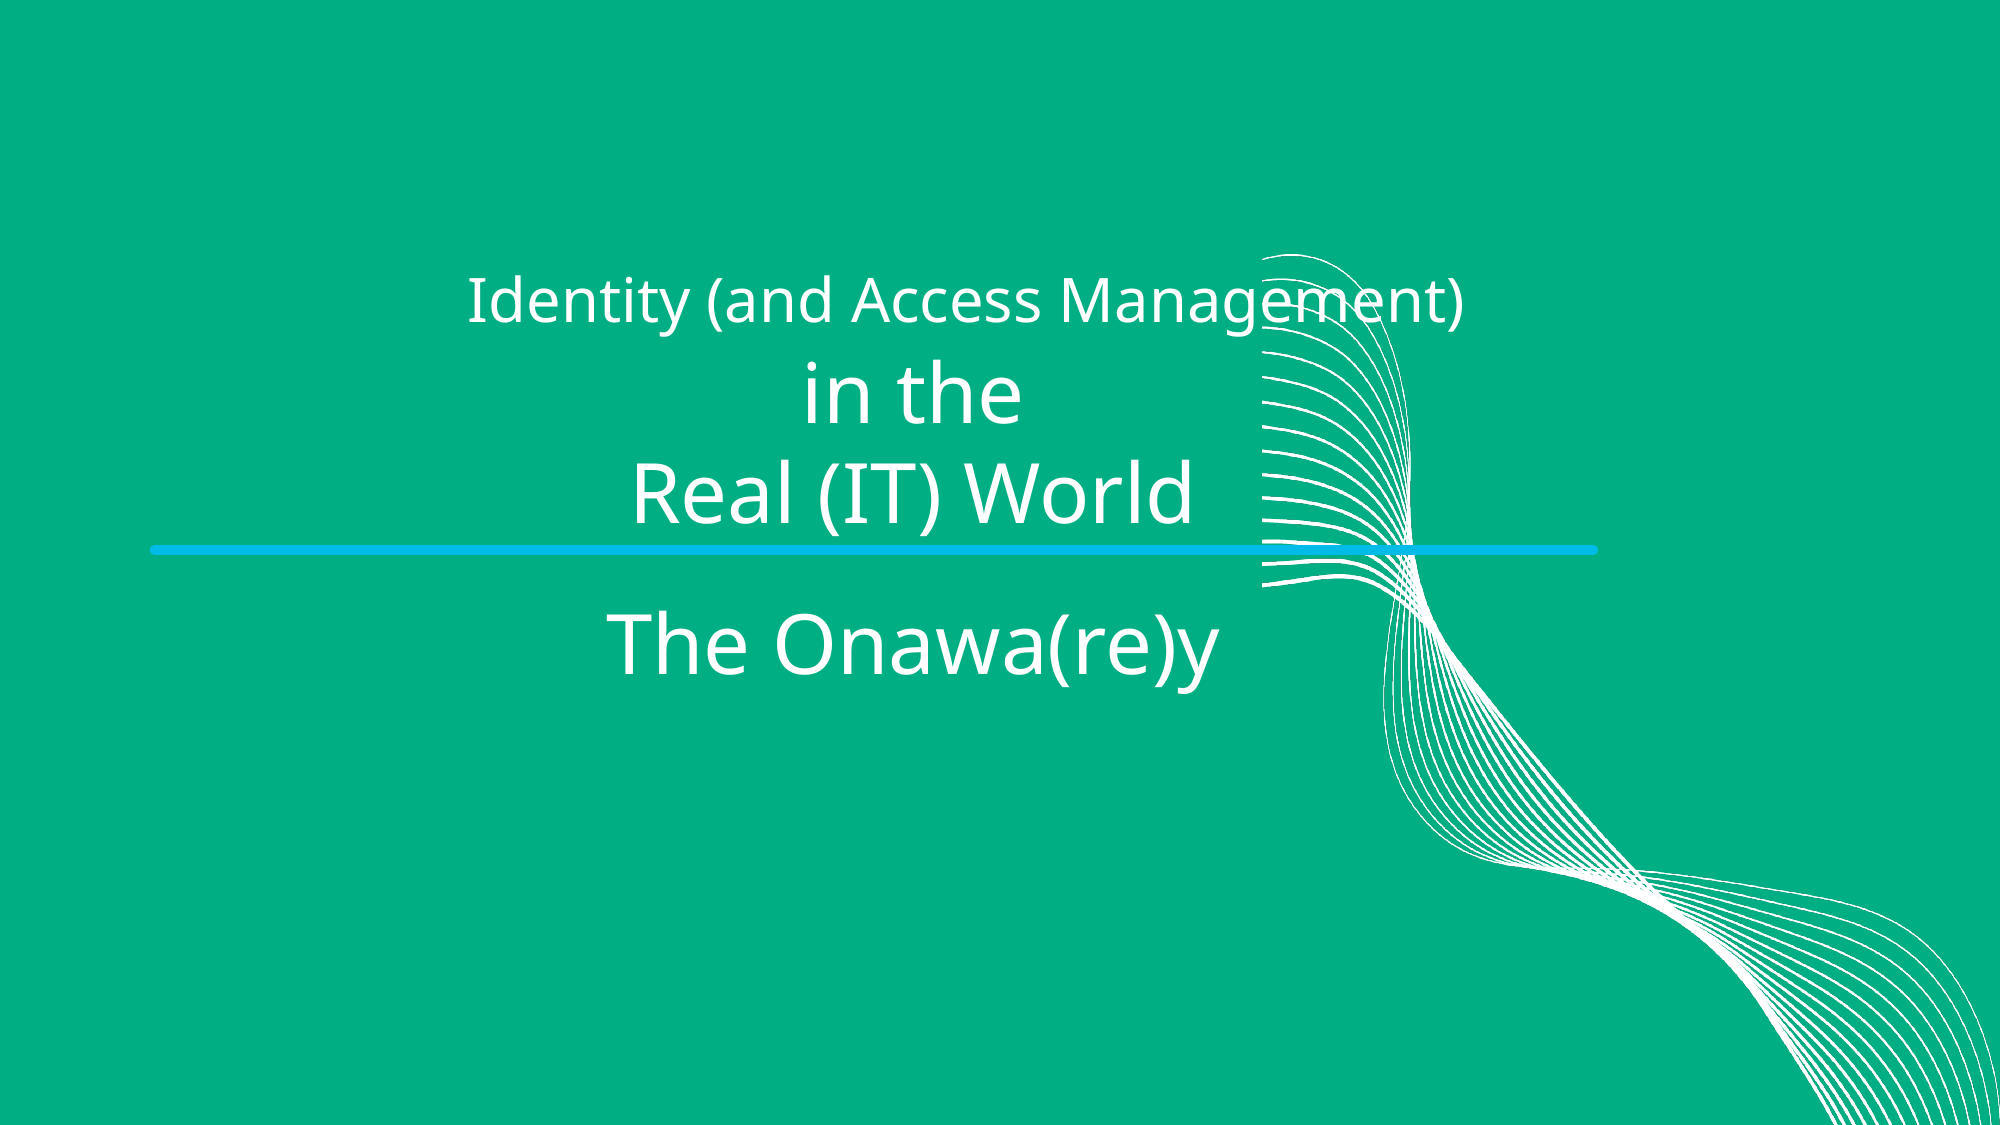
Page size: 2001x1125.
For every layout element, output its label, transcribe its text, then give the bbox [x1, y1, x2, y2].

picture [1262, 254, 2000, 1125]
text_box The Onawa(re)y [451, 583, 1376, 699]
text_box in the Real (IT) World [451, 333, 1376, 548]
title Identity (and Access Management) [112, 261, 1838, 343]
